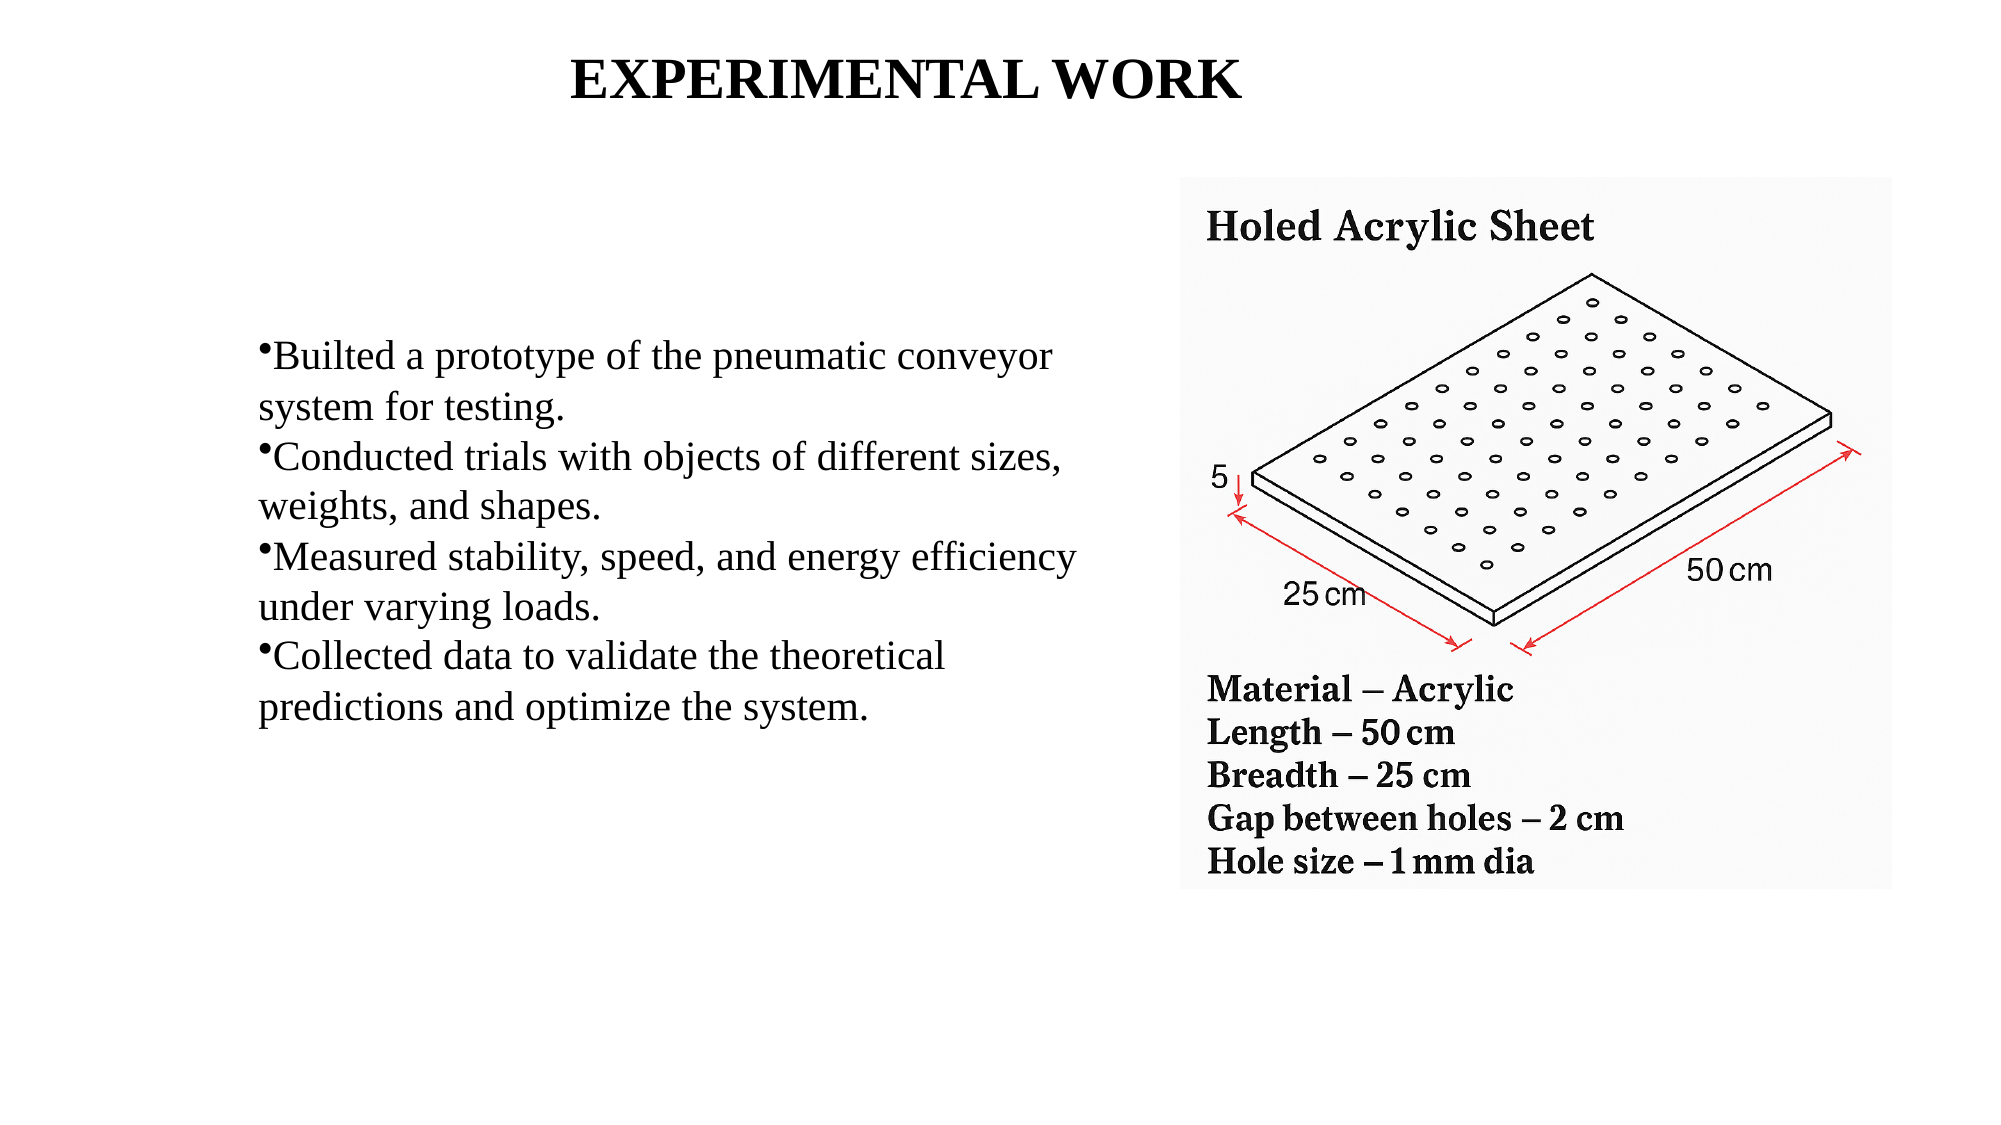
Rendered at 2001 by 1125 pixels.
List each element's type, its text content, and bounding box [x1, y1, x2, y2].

title EXPERIMENTAL WORK [533, 28, 1280, 131]
picture [1180, 177, 1892, 889]
text_box Builted a prototype of the pneumatic conveyor system for testing. Conducted trials with objects of different sizes, weights, and shapes. Measured stability, speed, and energy efficiency under varying loads. Collected data to validate the theoretical predictions and optimize the system. [243, 270, 1125, 736]
